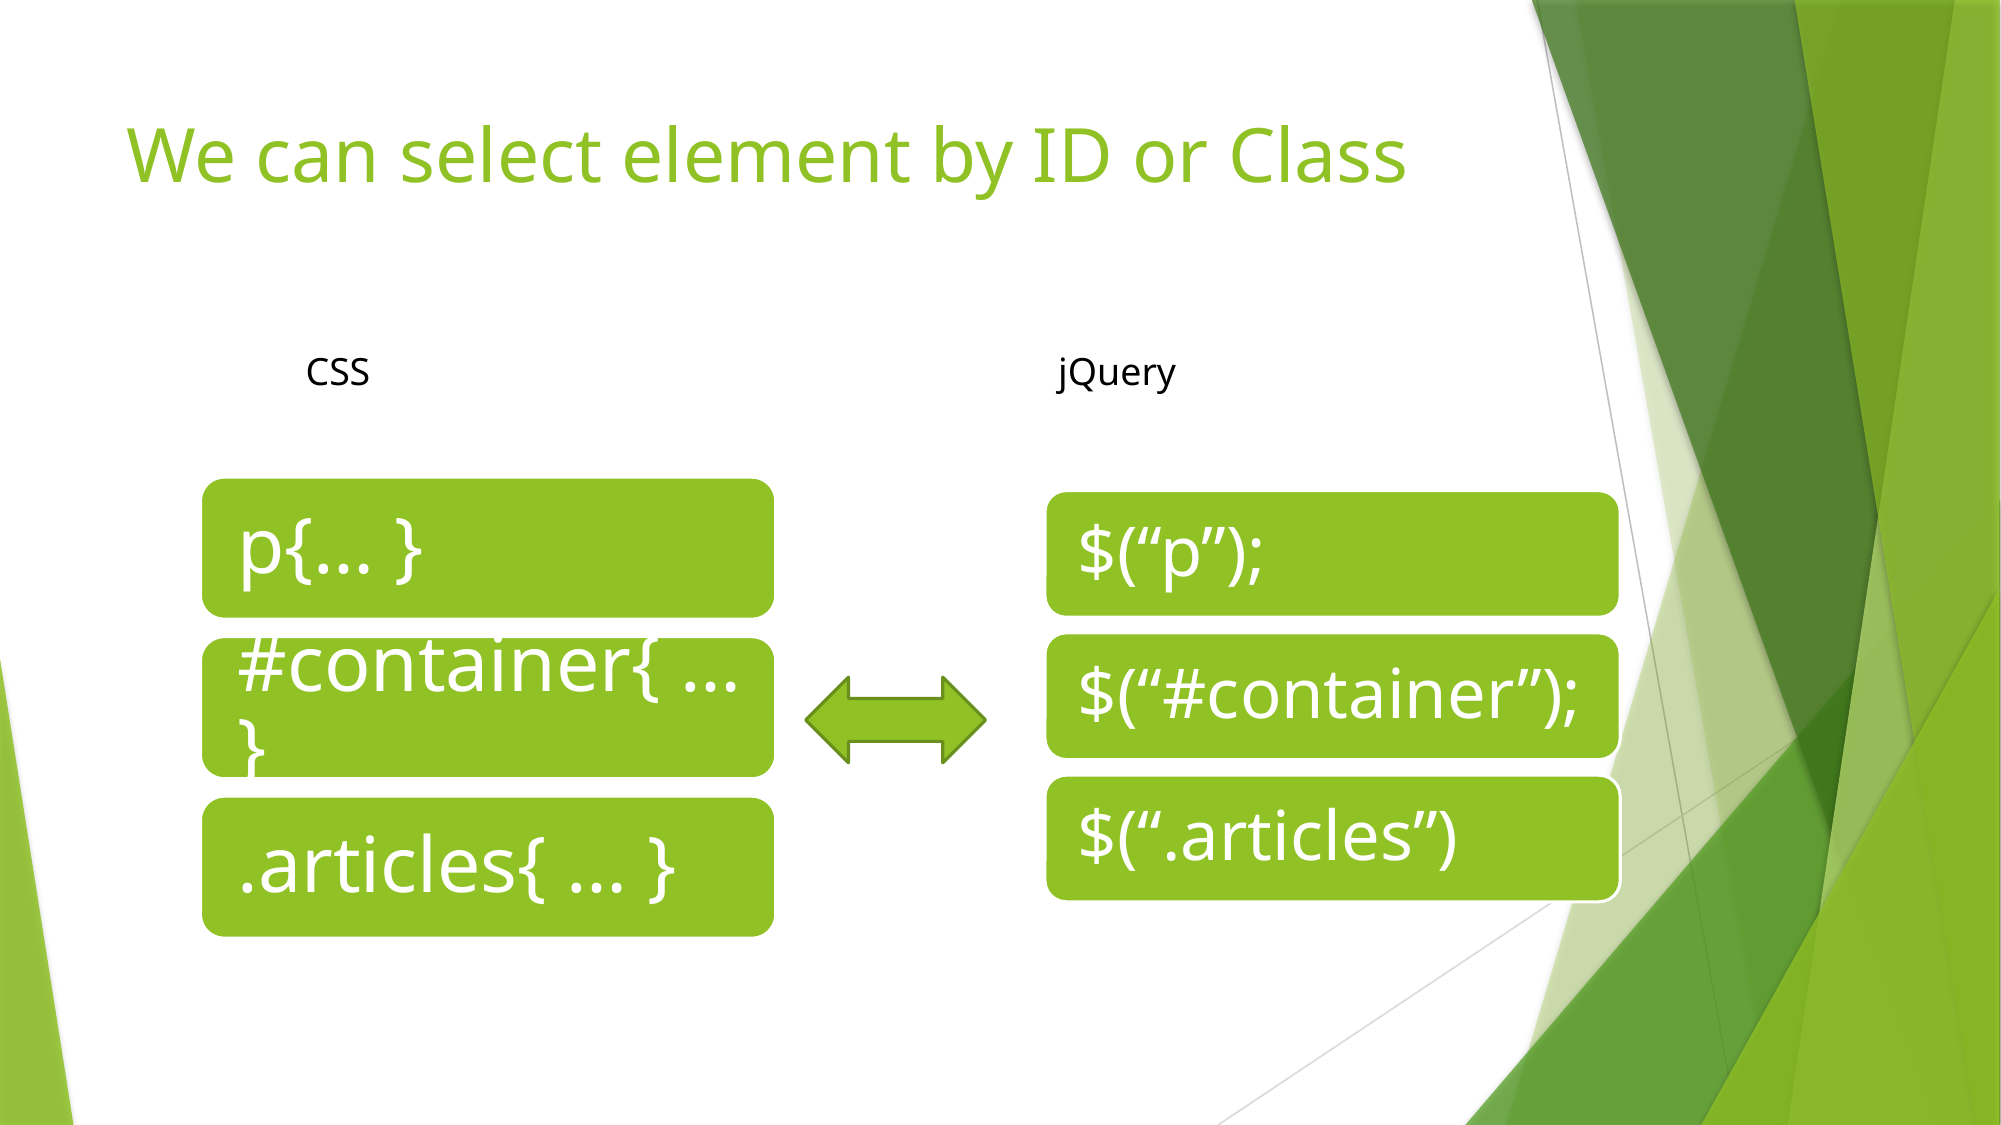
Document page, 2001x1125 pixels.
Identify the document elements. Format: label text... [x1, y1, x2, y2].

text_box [1044, 401, 1621, 992]
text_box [199, 424, 777, 991]
text_box CSS [290, 340, 386, 401]
title We can select element by ID or Class [111, 99, 1522, 317]
text_box [804, 675, 987, 765]
text_box jQuery [1043, 340, 1192, 401]
